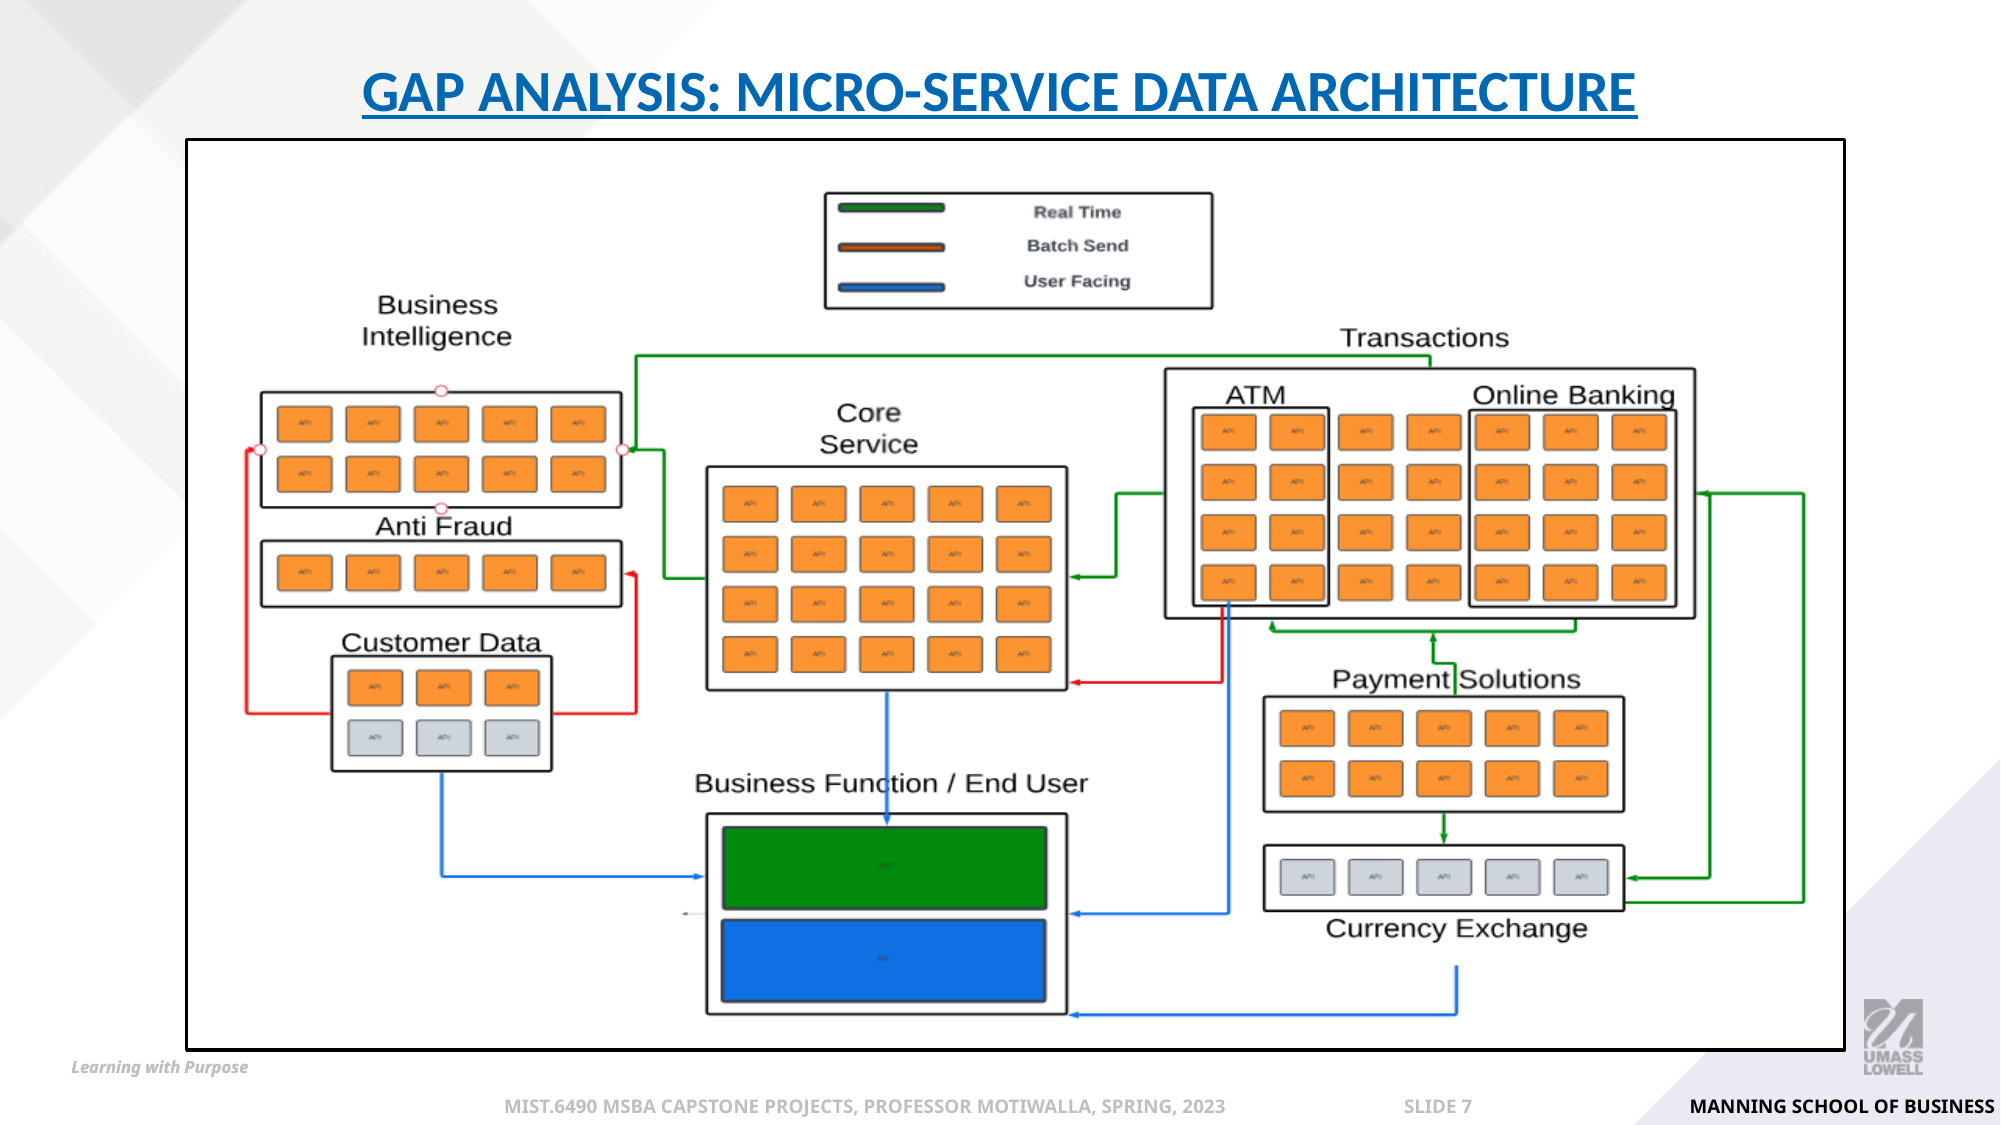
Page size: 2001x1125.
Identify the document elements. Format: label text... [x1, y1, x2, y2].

text_box MIST.6490 MSBA Capstone Projects, Professor Motiwalla, Spring, 2023 Slide 7 [489, 1087, 2000, 1125]
title Gap Analysis: Micro-Service Data Architecture [99, 35, 1900, 141]
text_box Manning School of Business [1674, 1025, 2000, 1087]
picture [187, 140, 1844, 1049]
picture [0, 0, 2001, 1125]
